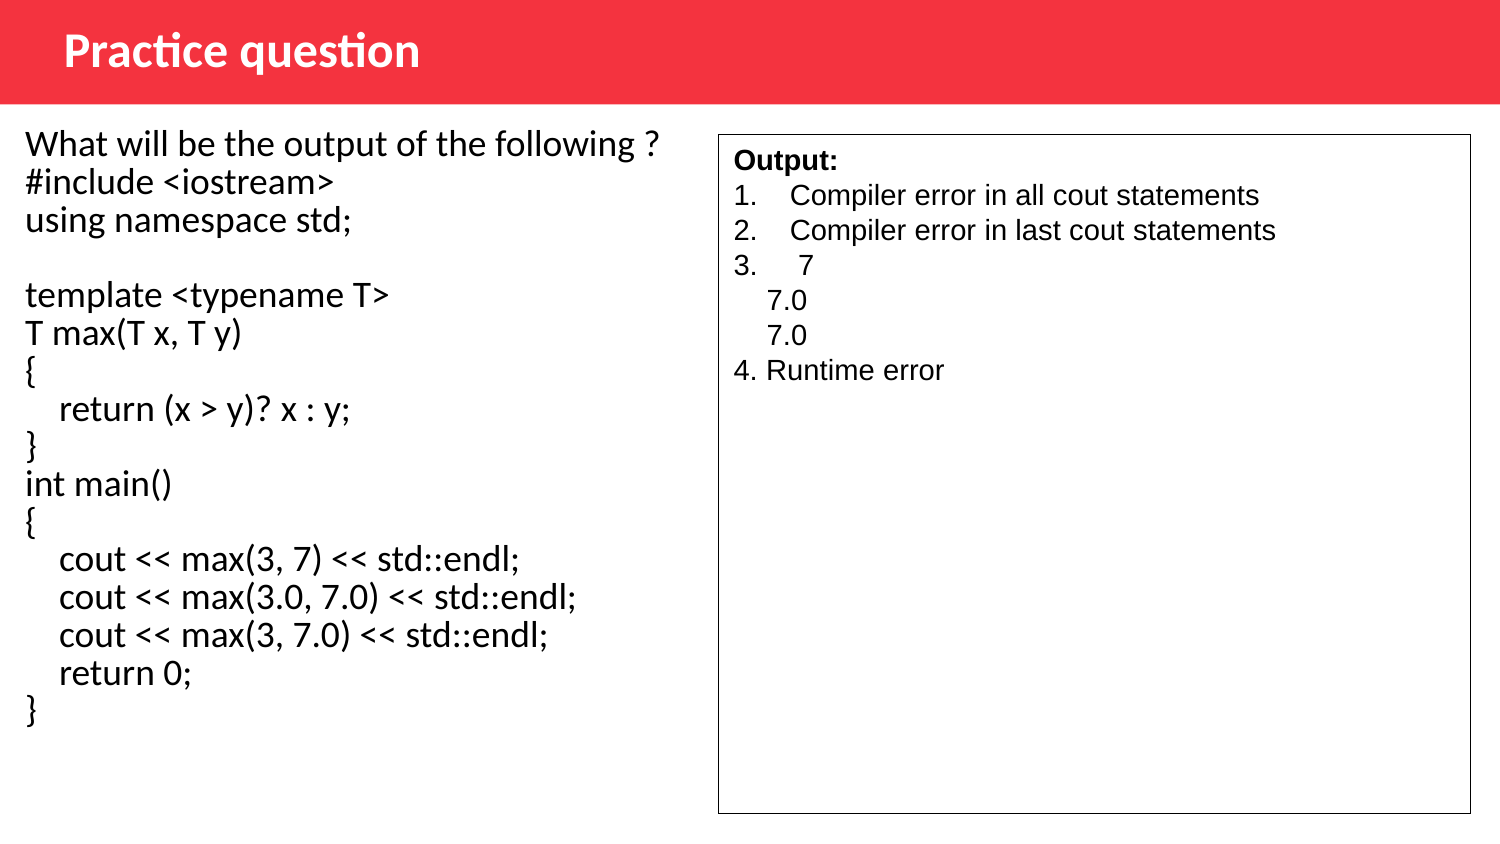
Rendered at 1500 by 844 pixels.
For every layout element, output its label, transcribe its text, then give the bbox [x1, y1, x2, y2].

table_header What will be the output of the following ? #include <iostream> using namespace std; template <typename T> T max(T x, T y) { return (x > y)? x : y; } int main() { cout << max(3, 7) << std::endl; cout << max(3.0, 7.0) << std::endl; cout << max(3, 7.0) << std::endl; return 0; } [25, 129, 680, 732]
text_box Practice question [63, 15, 1203, 80]
text_box [0, 0, 1500, 105]
text_box Output: Compiler error in all cout statements Compiler error in last cout statements 7 7.0 7.0 4. Runtime error [718, 134, 1471, 814]
